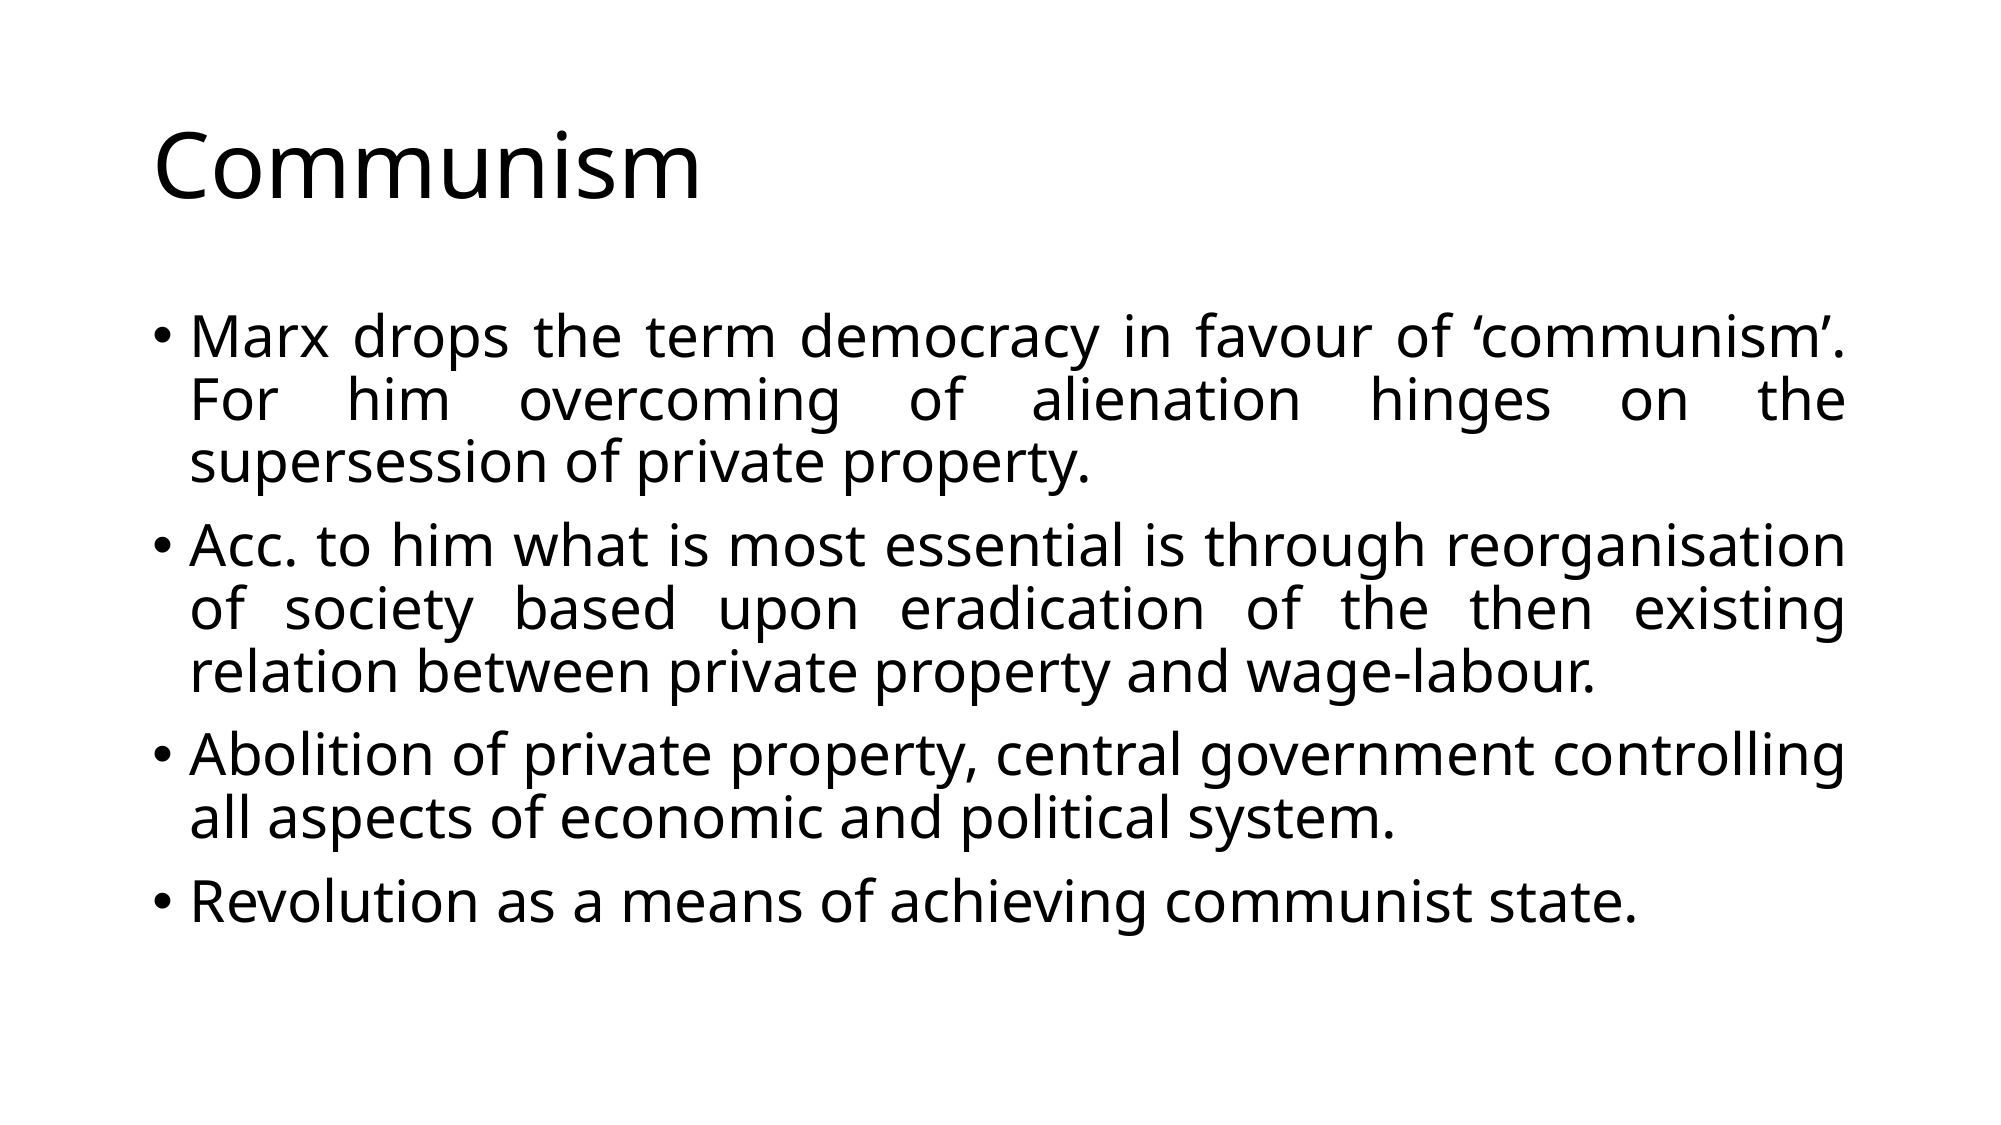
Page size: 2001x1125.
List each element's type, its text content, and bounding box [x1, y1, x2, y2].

list Marx drops the term democracy in favour of ‘communism’. For him overcoming of alienation hinges on the supersession of private property. Acc. to him what is most essential is through reorganisation of society based upon eradication of the then existing relation between private property and wage-labour. Abolition of private property, central government controlling all aspects of economic and political system. Revolution as a means of achieving communist state. [137, 299, 1863, 1014]
title Communism [137, 59, 1863, 278]
